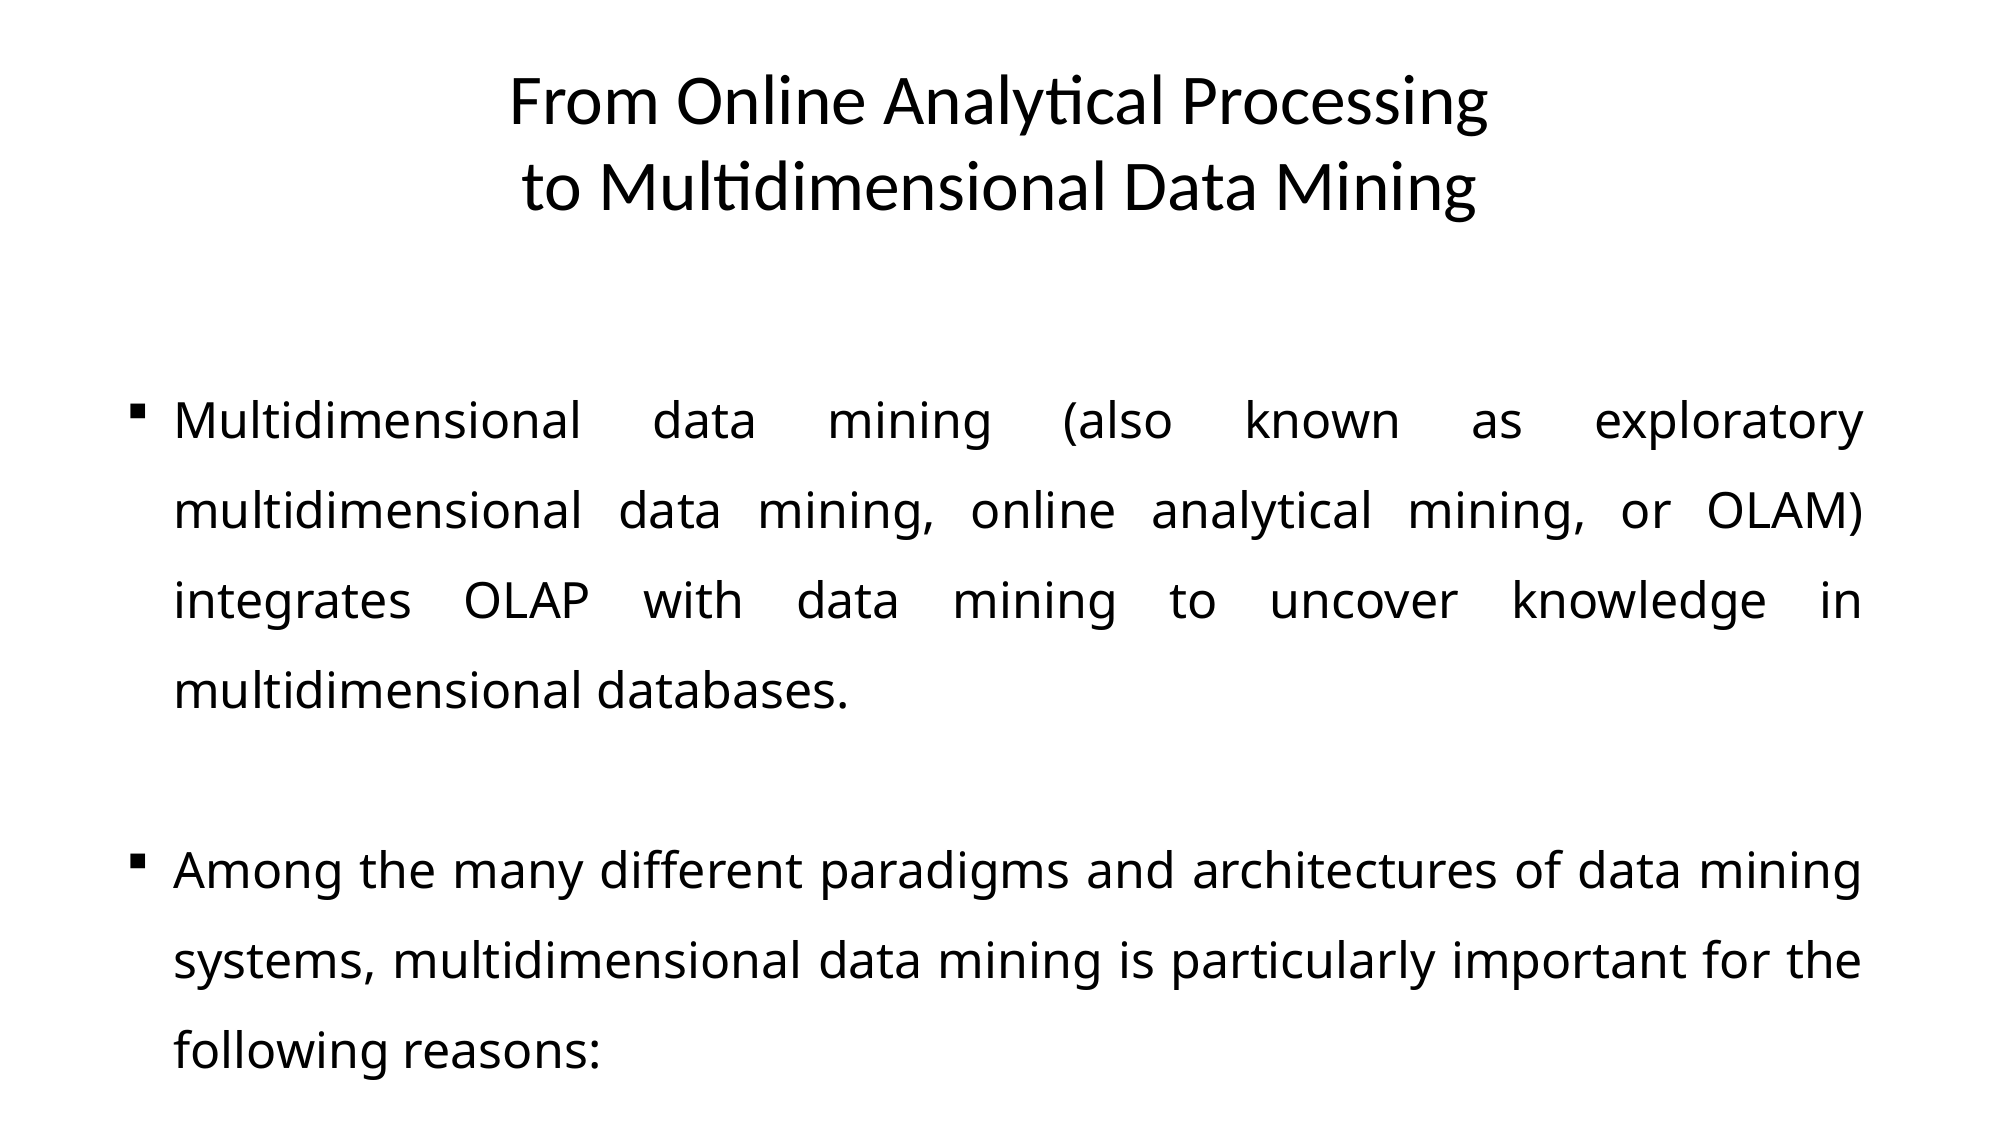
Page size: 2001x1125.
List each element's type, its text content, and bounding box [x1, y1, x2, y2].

title From Online Analytical Processing to Multidimensional Data Mining [99, 45, 1900, 233]
text_box Multidimensional data mining (also known as exploratory multidimensional data mining, online analytical mining, or OLAM) integrates OLAP with data mining to uncover knowledge in multidimensional databases. Among the many different paradigms and architectures of data mining systems, multidimensional data mining is particularly important for the following reasons: [111, 350, 1880, 1086]
